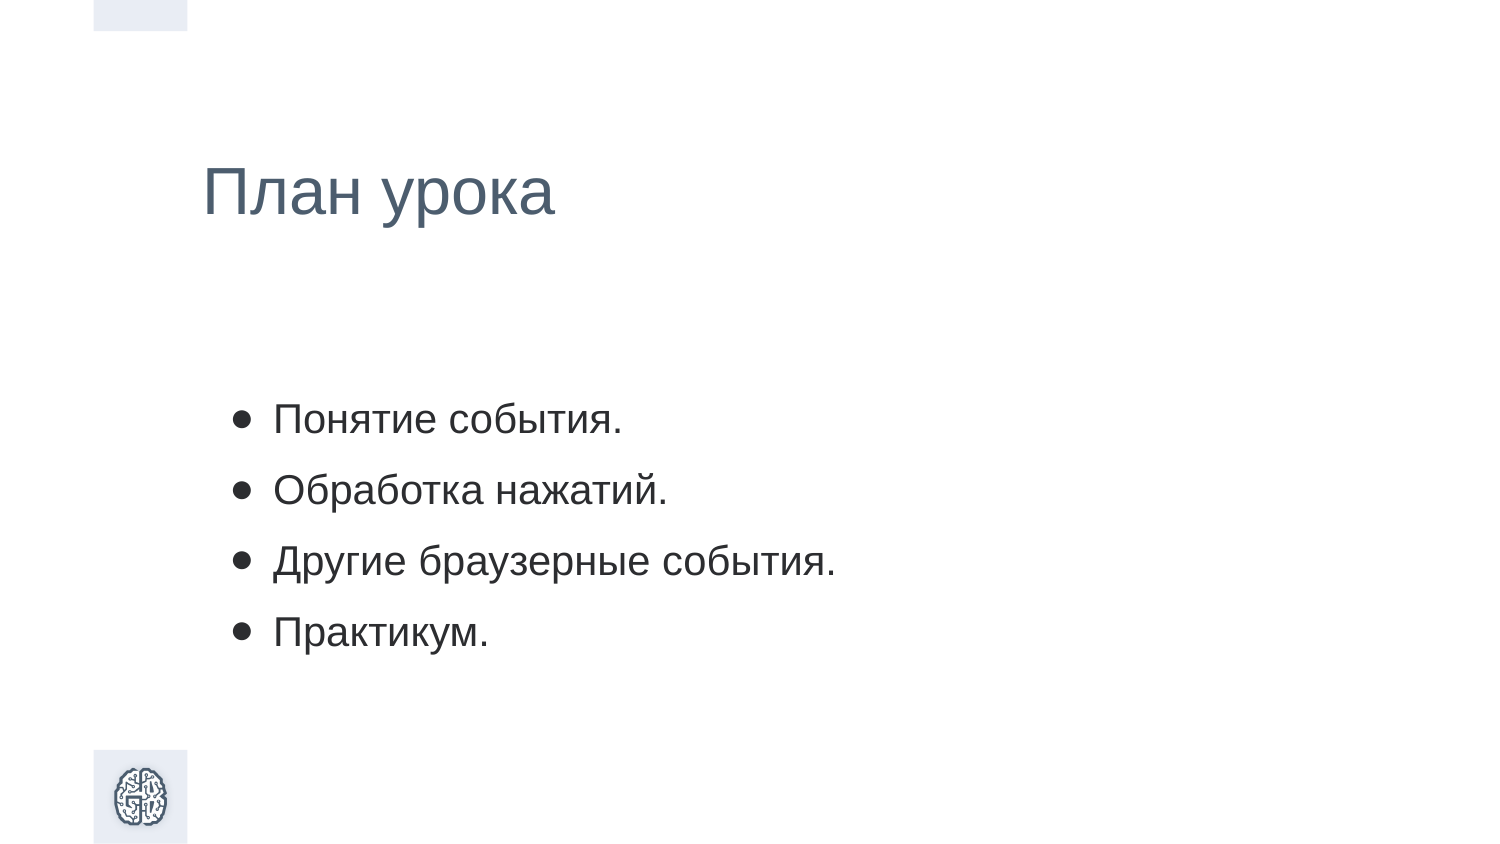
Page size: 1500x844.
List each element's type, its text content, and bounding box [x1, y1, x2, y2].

picture [106, 760, 175, 834]
text_box Понятие события. Обработка нажатий. Другие браузерные события. Практикум. [187, 303, 1312, 743]
text_box План урока [187, 93, 1312, 282]
